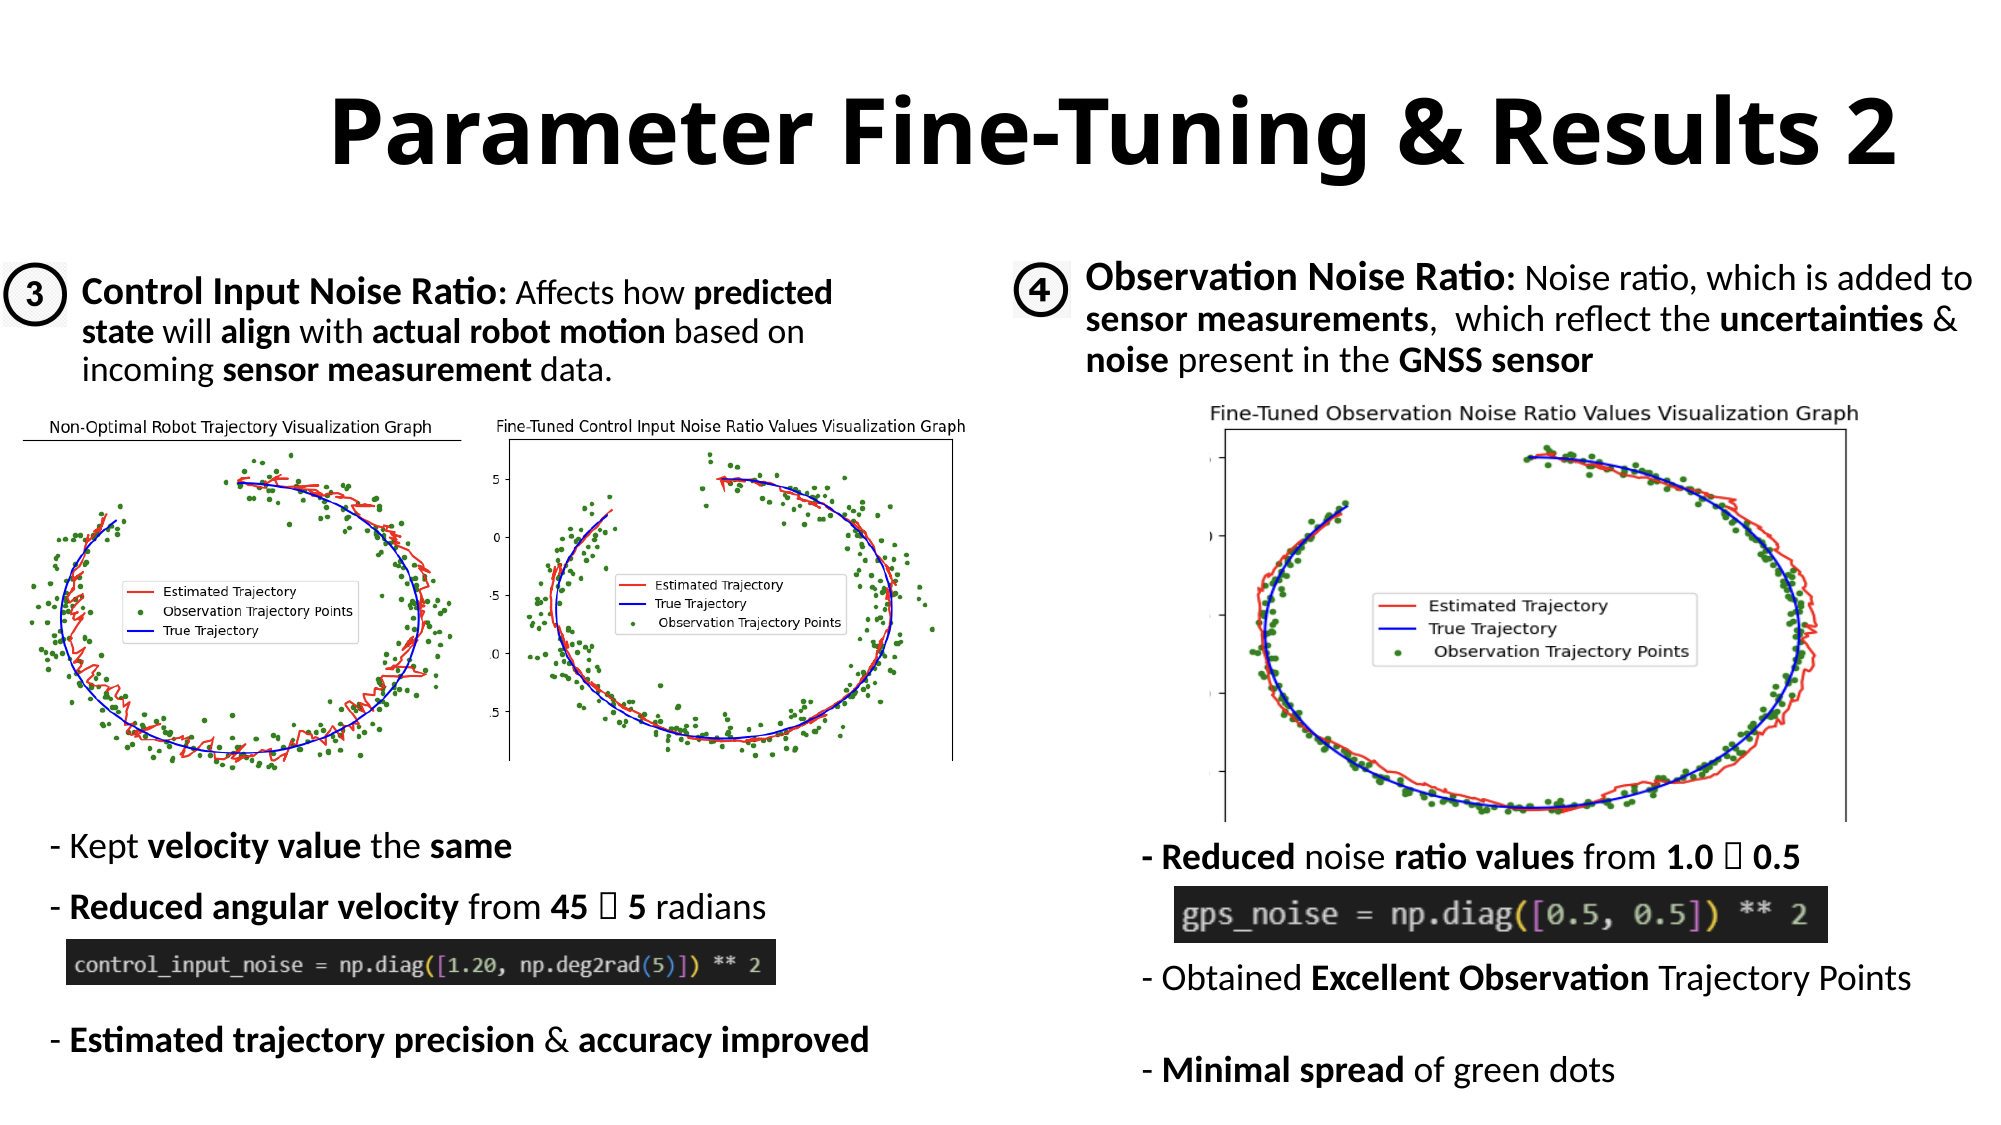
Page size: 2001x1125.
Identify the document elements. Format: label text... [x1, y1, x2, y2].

text_box - Estimated trajectory precision & accuracy improved [34, 1007, 885, 1068]
picture [1174, 886, 1828, 943]
text_box - Kept velocity value the same [34, 813, 659, 874]
picture [66, 939, 776, 985]
picture [489, 410, 968, 761]
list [1209, 402, 1863, 822]
text_box - Reduced angular velocity from 45  5 radians [34, 874, 806, 979]
text_box - Reduced noise ratio values from 1.0  0.5 [1126, 824, 1952, 929]
list Observation Noise Ratio: Noise ratio, which is added to sensor measurements, which reflect the uncertainties & noise present in the GNSS sensor [1070, 220, 2000, 388]
picture [2, 261, 67, 327]
text_box - Obtained Excellent Observation Trajectory Points [1126, 946, 2000, 1037]
title Parameter Fine-Tuning & Results 2 [312, 26, 2000, 244]
picture [1013, 261, 1071, 318]
text_box - Minimal spread of green dots [1126, 1037, 2000, 1098]
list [22, 410, 462, 778]
list Control Input Noise Ratio: Affects how predicted state will align with actual robot motion based on incoming sensor measurement data. [66, 262, 913, 398]
